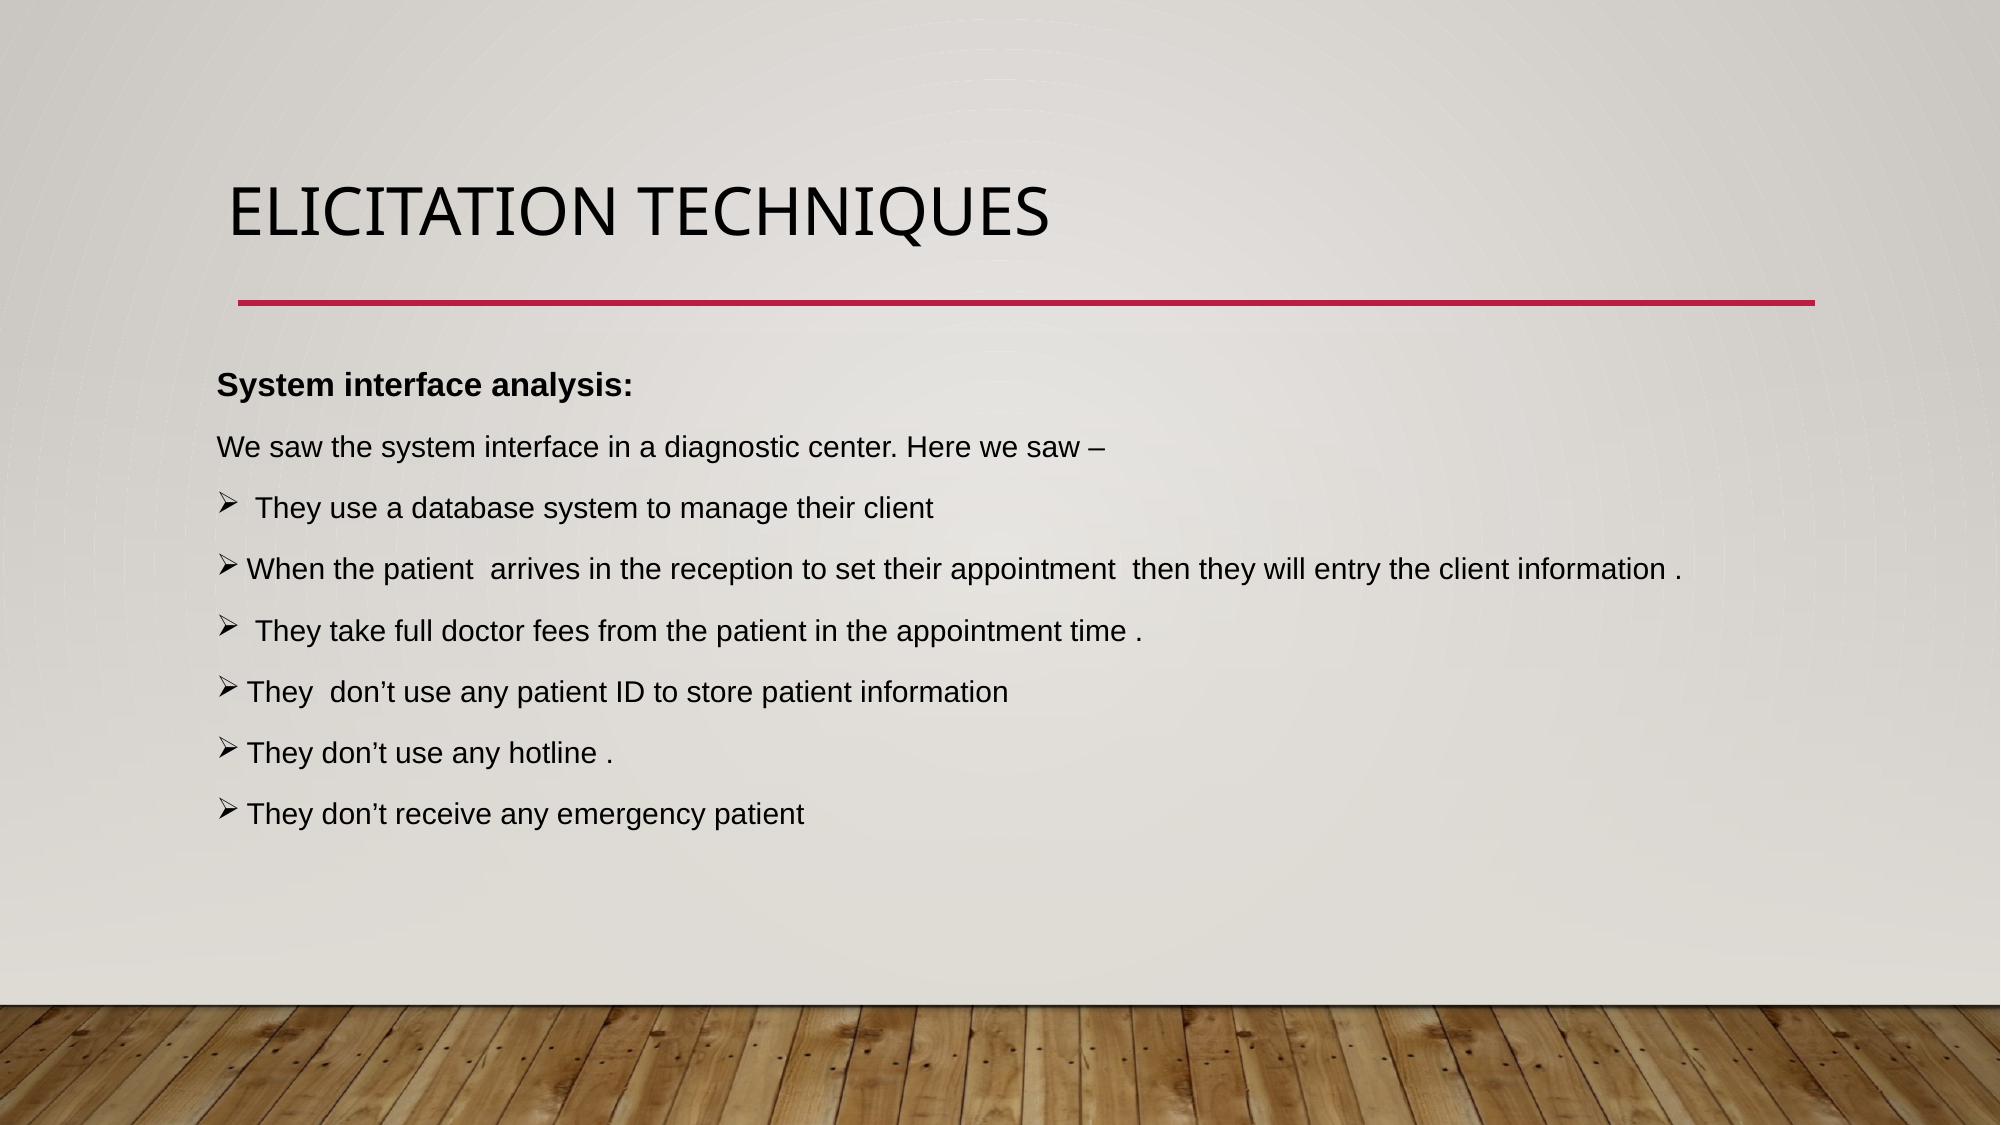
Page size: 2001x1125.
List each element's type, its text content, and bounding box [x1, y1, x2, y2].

list System interface analysis: We saw the system interface in a diagnostic center. Here we saw – They use a database system to manage their client When the patient arrives in the reception to set their appointment then they will entry the client information . They take full doctor fees from the patient in the appointment time . They don’t use any patient ID to store patient information They don’t use any hotline . They don’t receive any emergency patient [201, 327, 1886, 1110]
title Elicitation Techniques [212, 170, 1788, 267]
picture [0, 1005, 2000, 1125]
